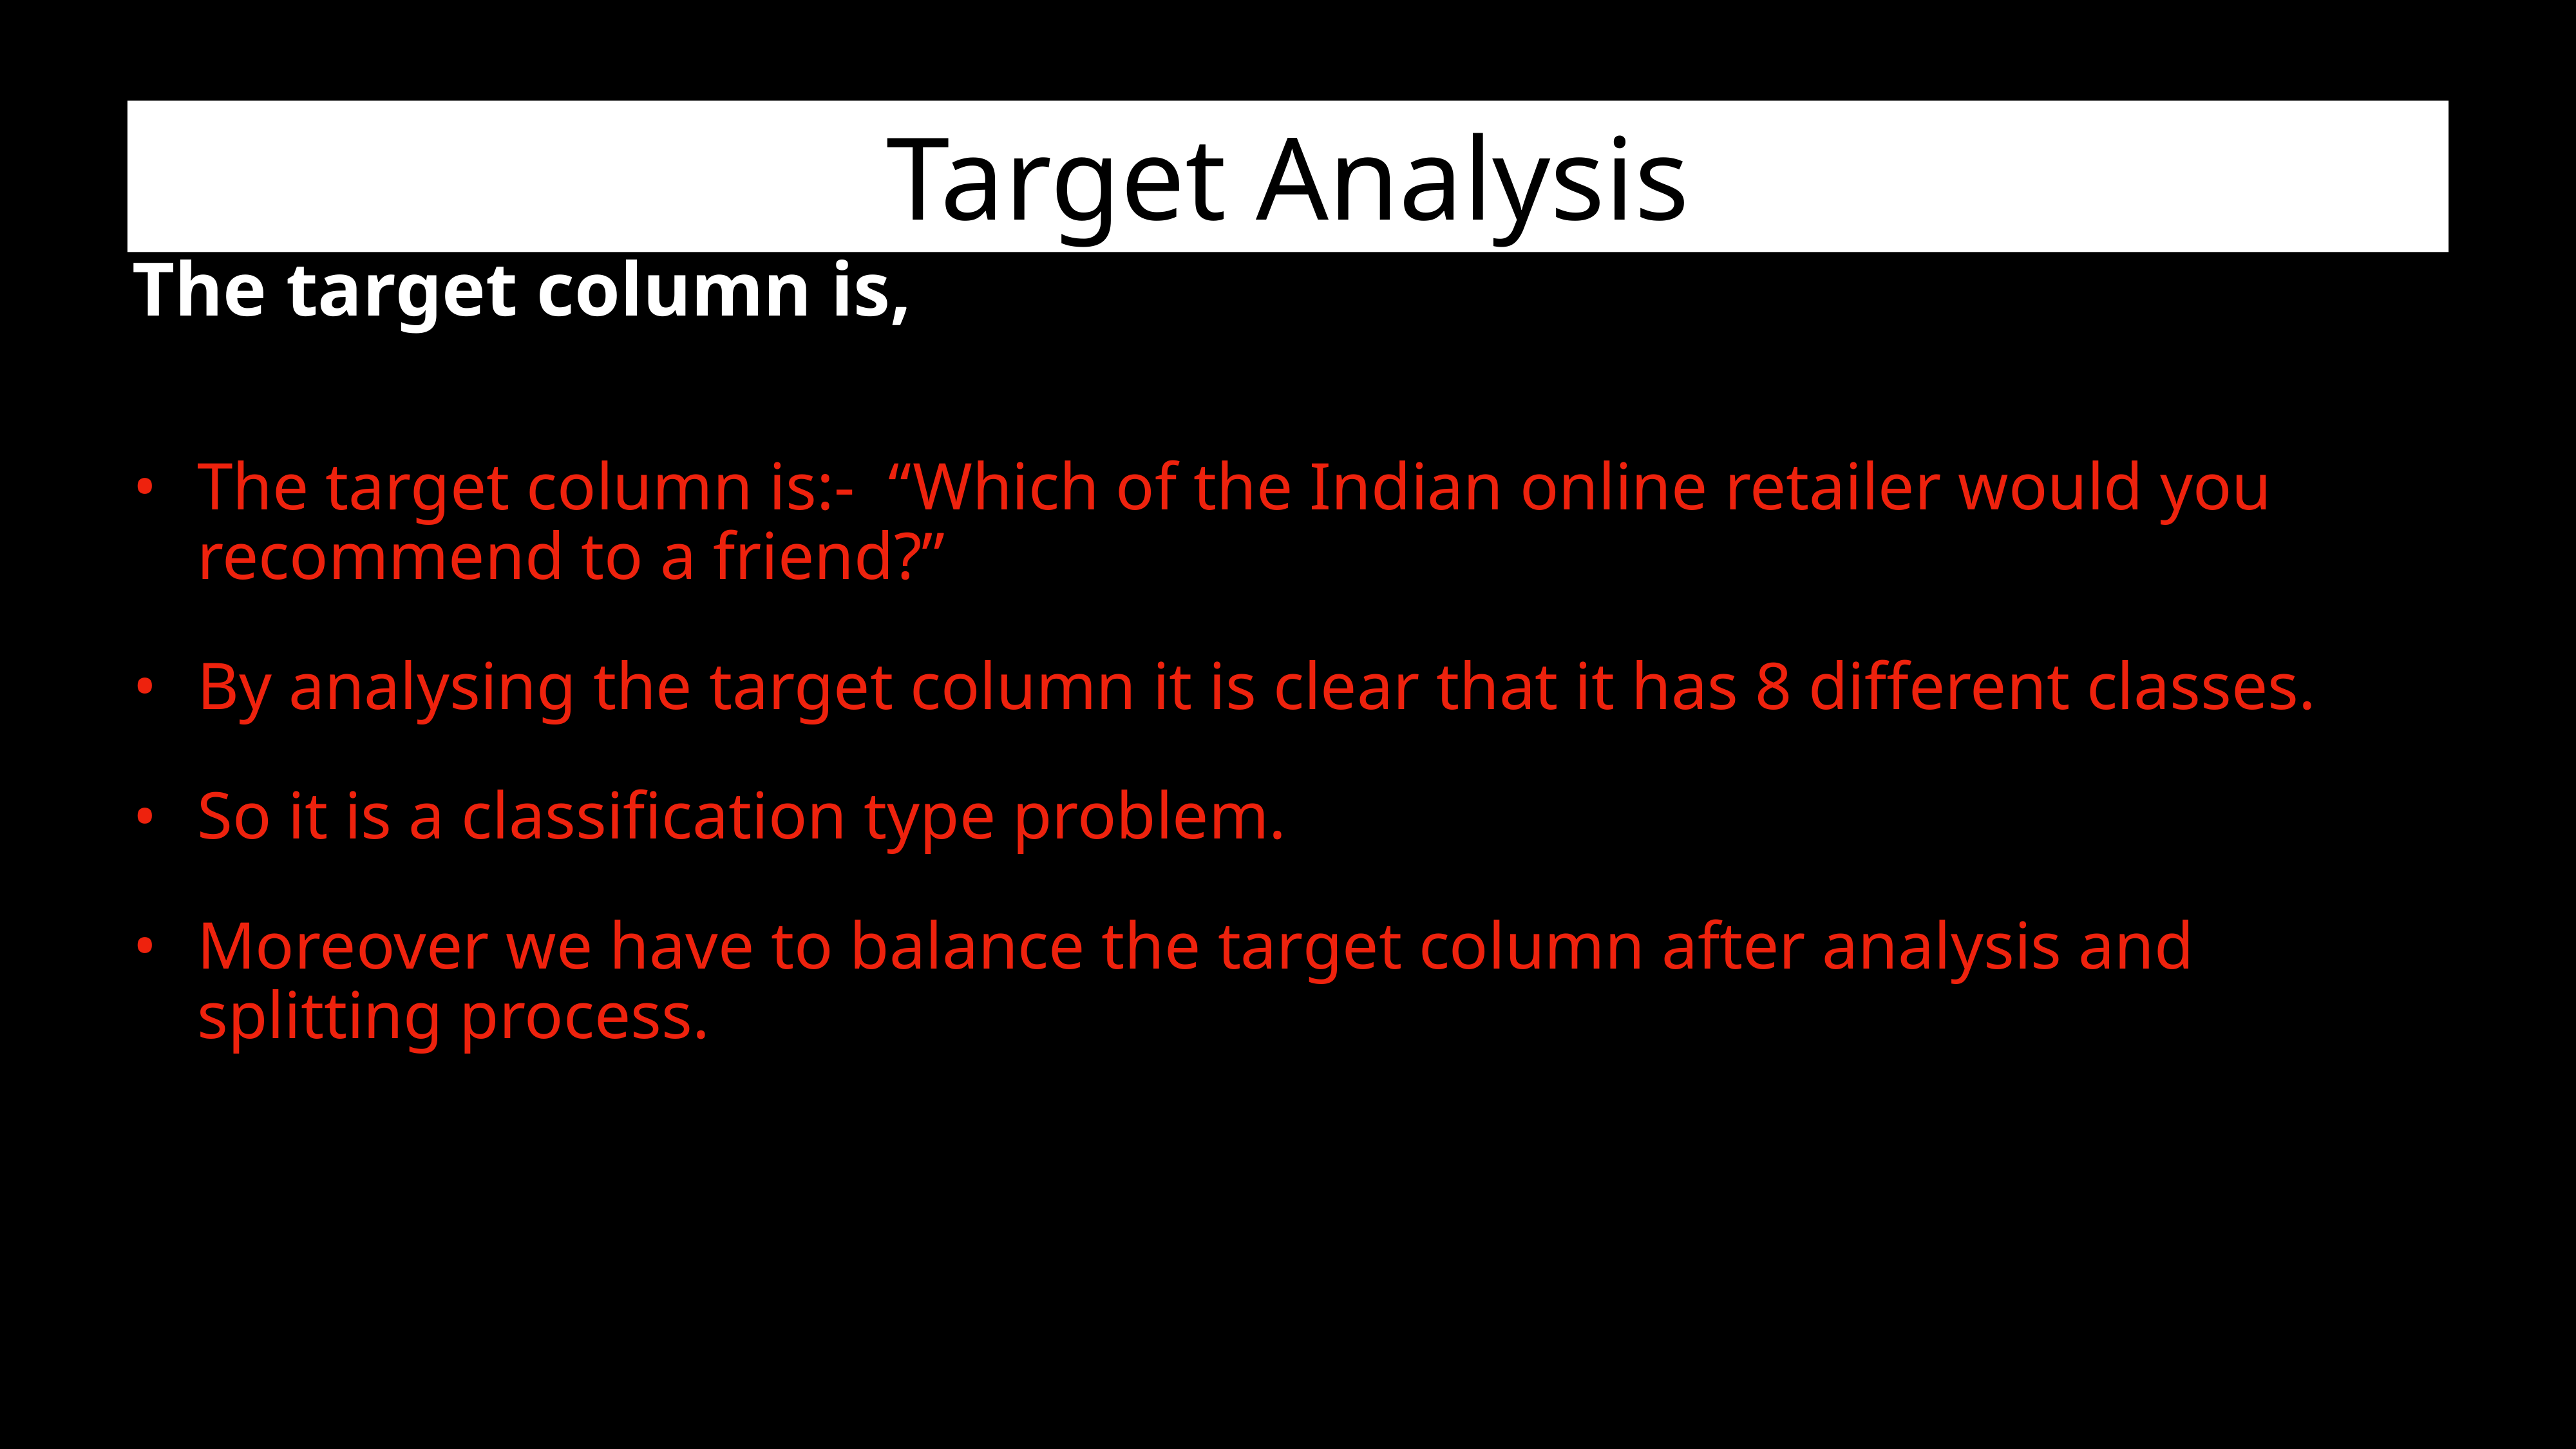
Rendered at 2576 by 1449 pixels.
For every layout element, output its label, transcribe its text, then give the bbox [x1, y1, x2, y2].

list The target column is:- “Which of the Indian online retailer would you recommend to a friend?” By analysing the target column it is clear that it has 8 different classes. So it is a classification type problem. Moreover we have to balance the target column after analysis and splitting process. [127, 448, 2449, 1321]
title Target Analysis [127, 100, 2449, 237]
list The target column is, [127, 237, 2449, 336]
